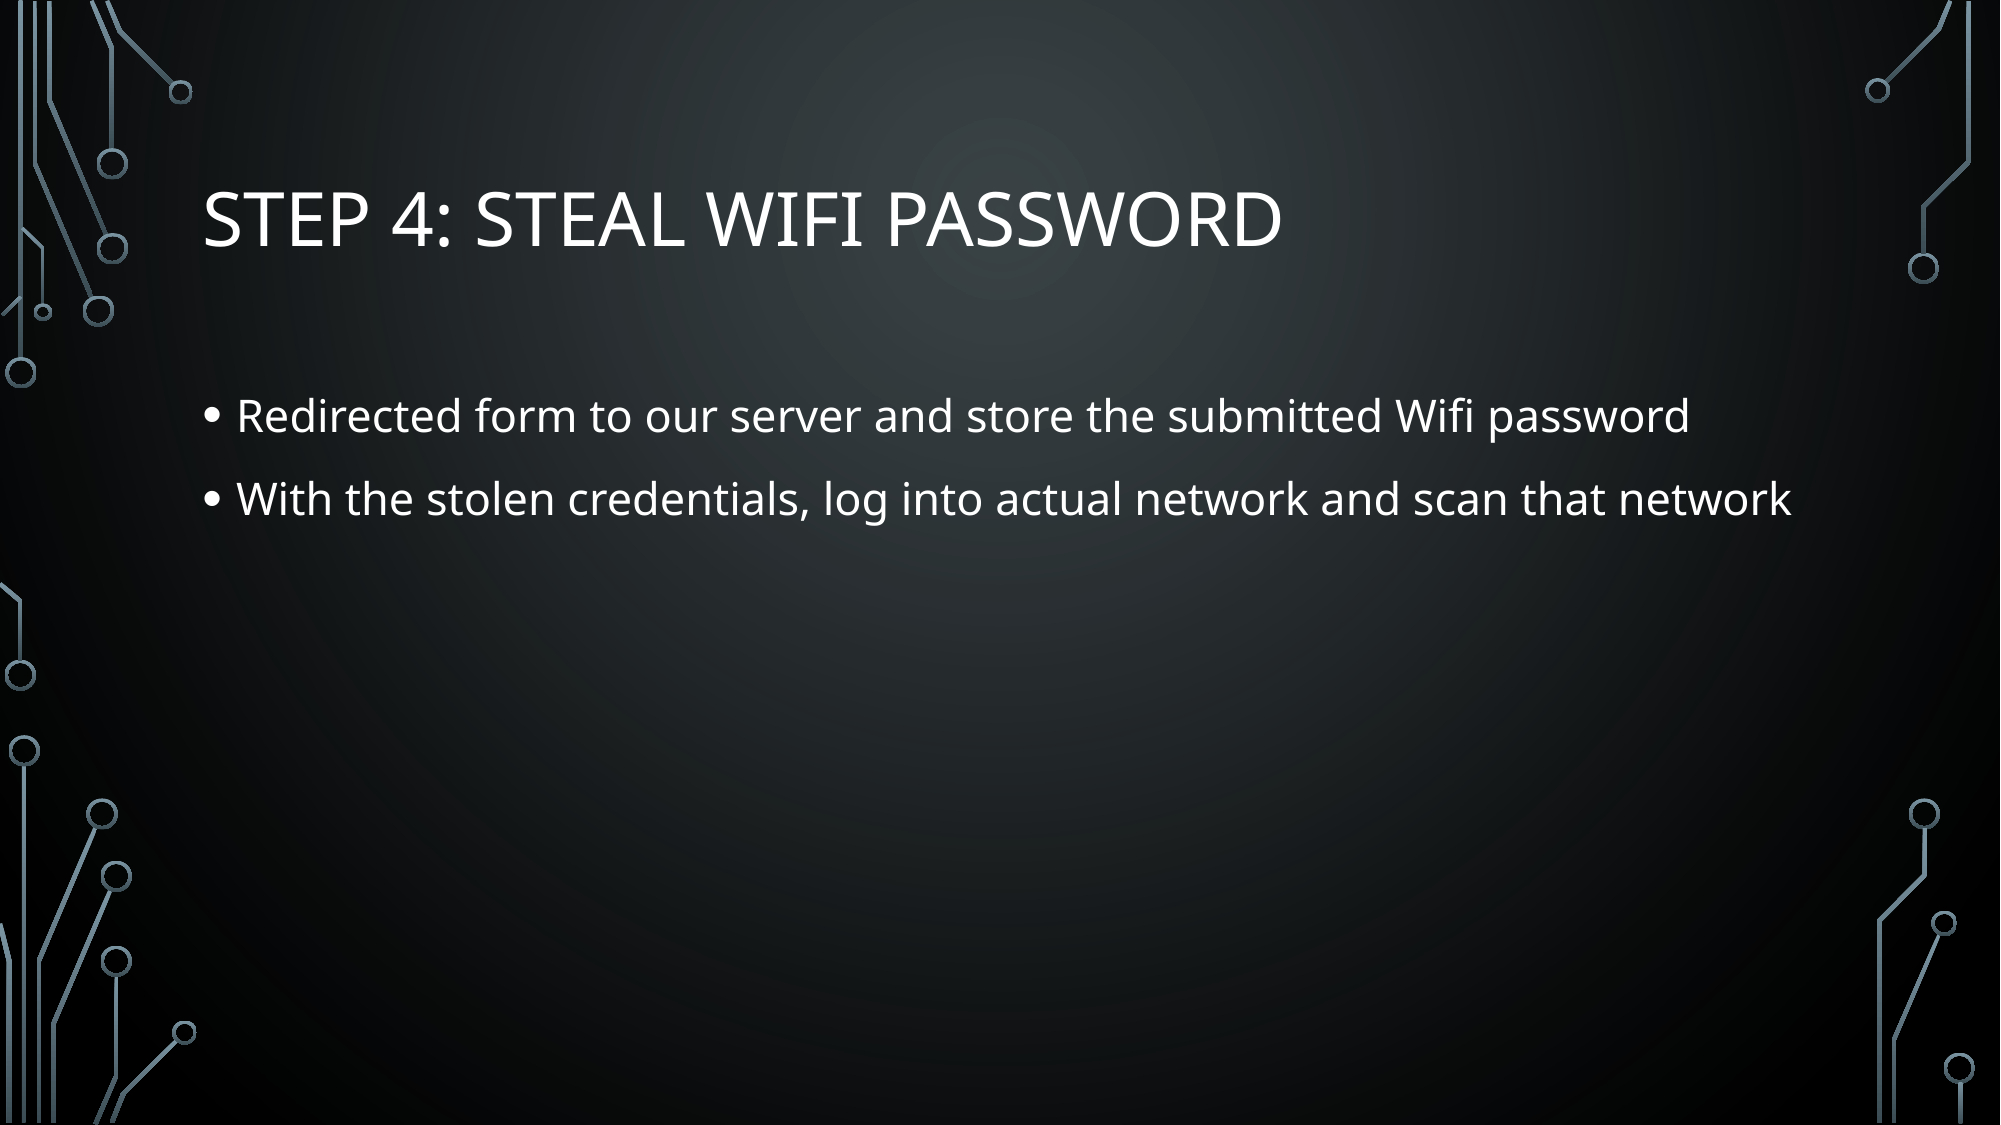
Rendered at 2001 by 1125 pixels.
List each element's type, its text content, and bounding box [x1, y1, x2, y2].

list Redirected form to our server and store the submitted Wifi password With the stolen credentials, log into actual network and scan that network [187, 369, 1813, 545]
title Step 4: Steal WIFI PASSWORD [187, 101, 1813, 344]
